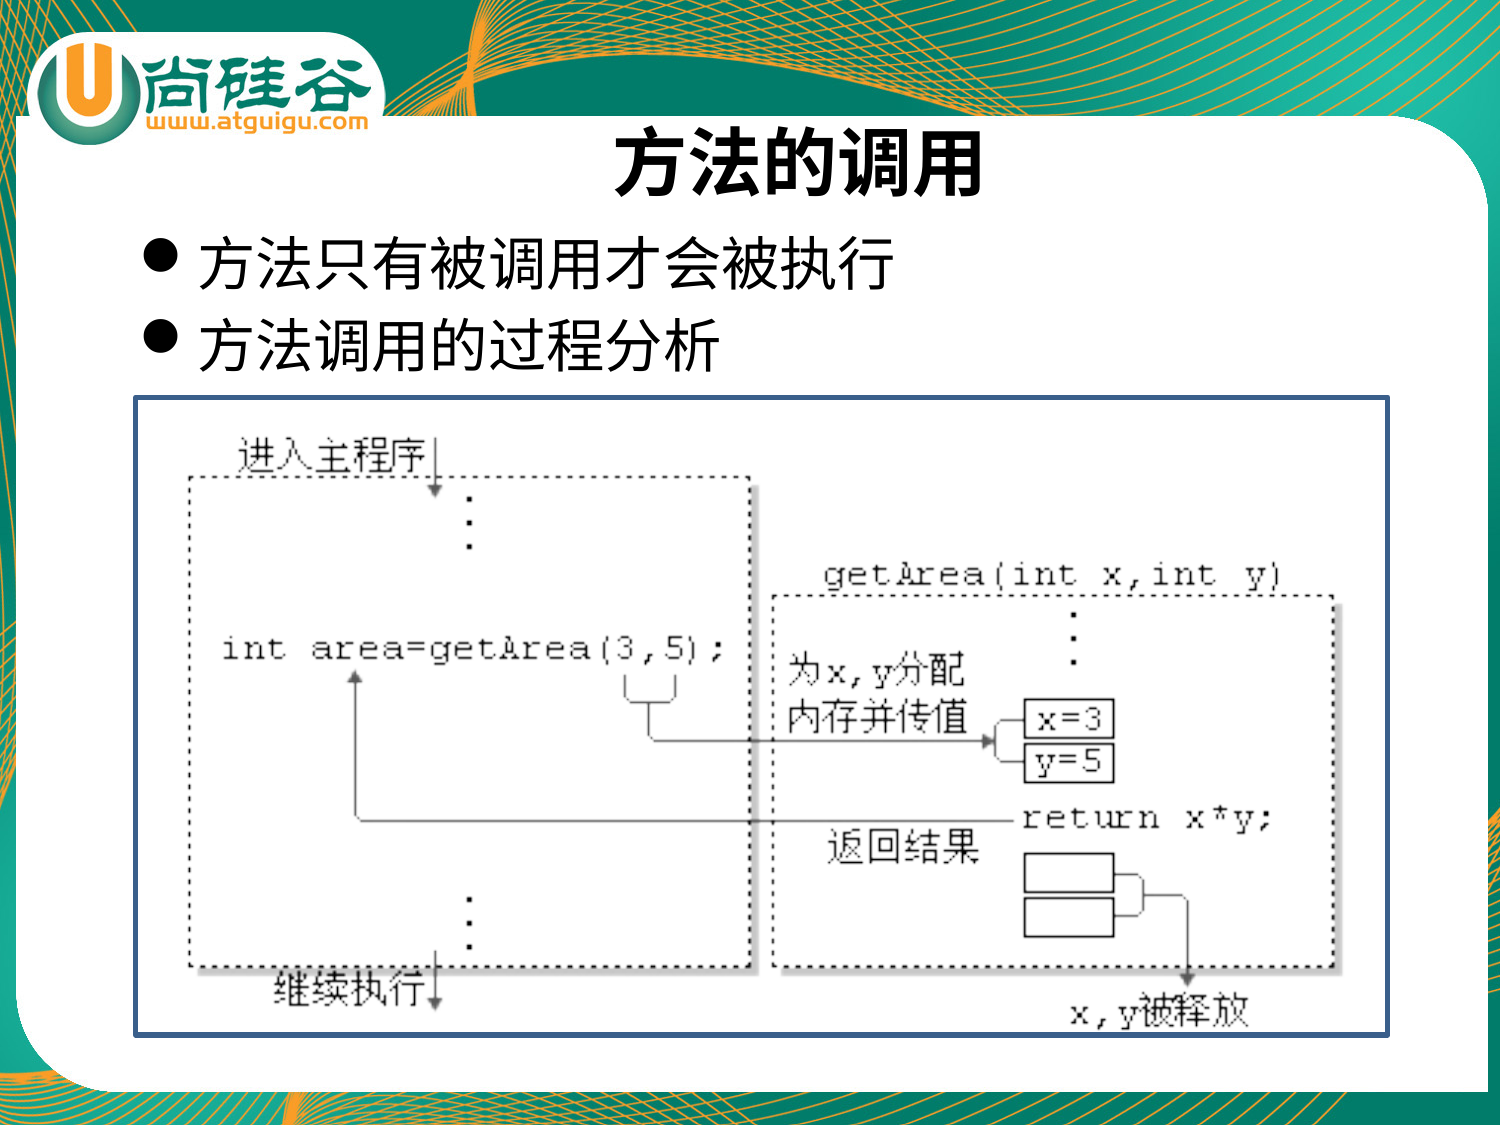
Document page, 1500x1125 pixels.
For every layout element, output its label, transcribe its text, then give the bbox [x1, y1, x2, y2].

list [182, 432, 1353, 1037]
text_box [134, 395, 1390, 1037]
picture [0, 0, 1500, 1125]
list 方法只有被调用才会被执行 方法调用的过程分析 [123, 219, 999, 374]
title 方法的调用 [478, 90, 1122, 231]
